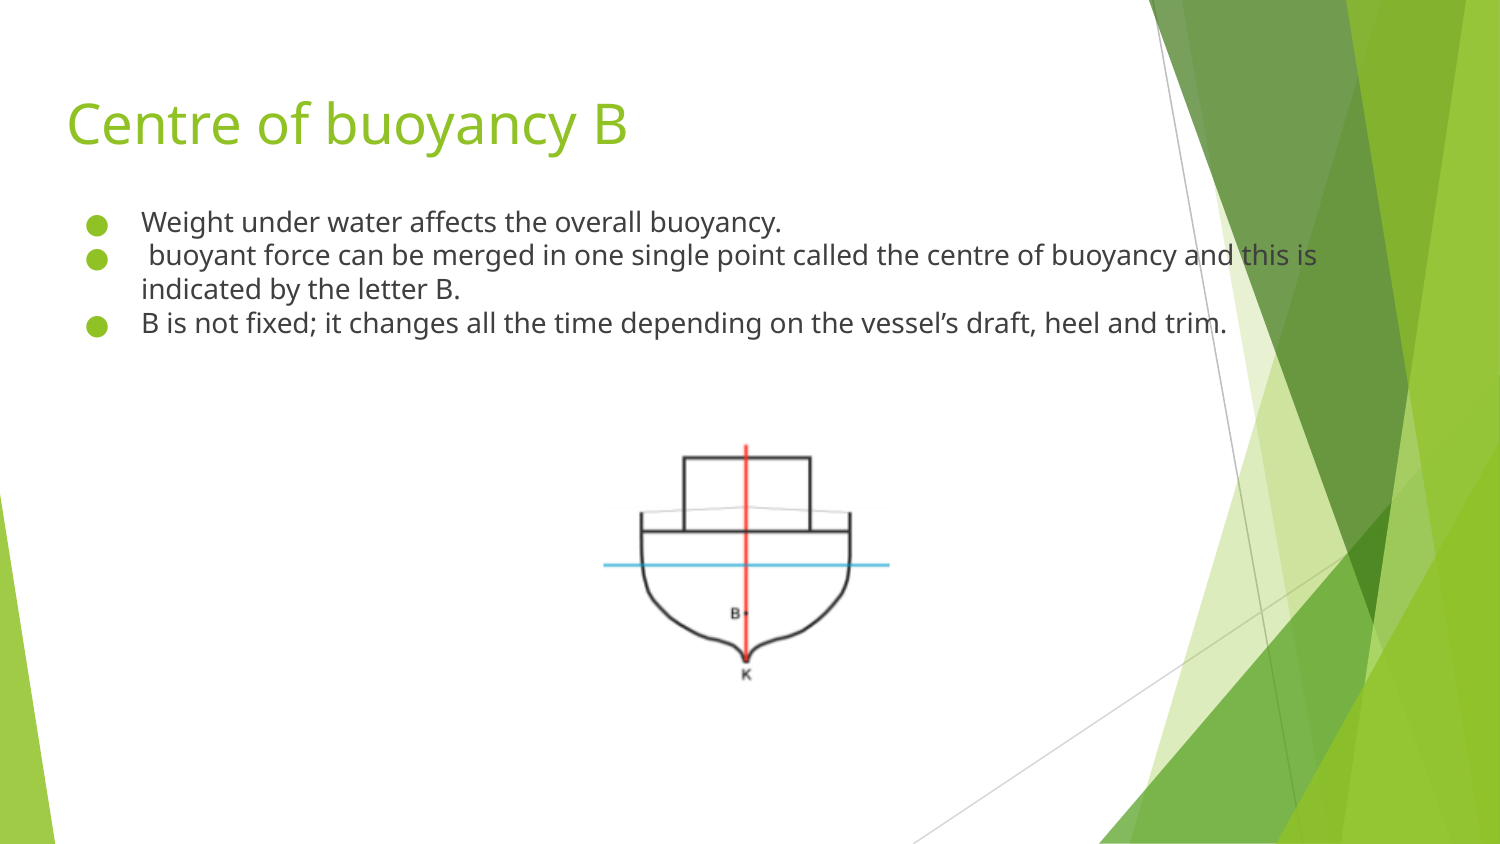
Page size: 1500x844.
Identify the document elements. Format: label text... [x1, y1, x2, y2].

picture [595, 426, 905, 695]
list Weight under water affects the overall buoyancy. buoyant force can be merged in one single point called the centre of buoyancy and this is indicated by the letter B. B is not fixed; it changes all the time depending on the vessel’s draft, heel and trim. [51, 189, 1449, 750]
title Centre of buoyancy B [51, 72, 1449, 167]
